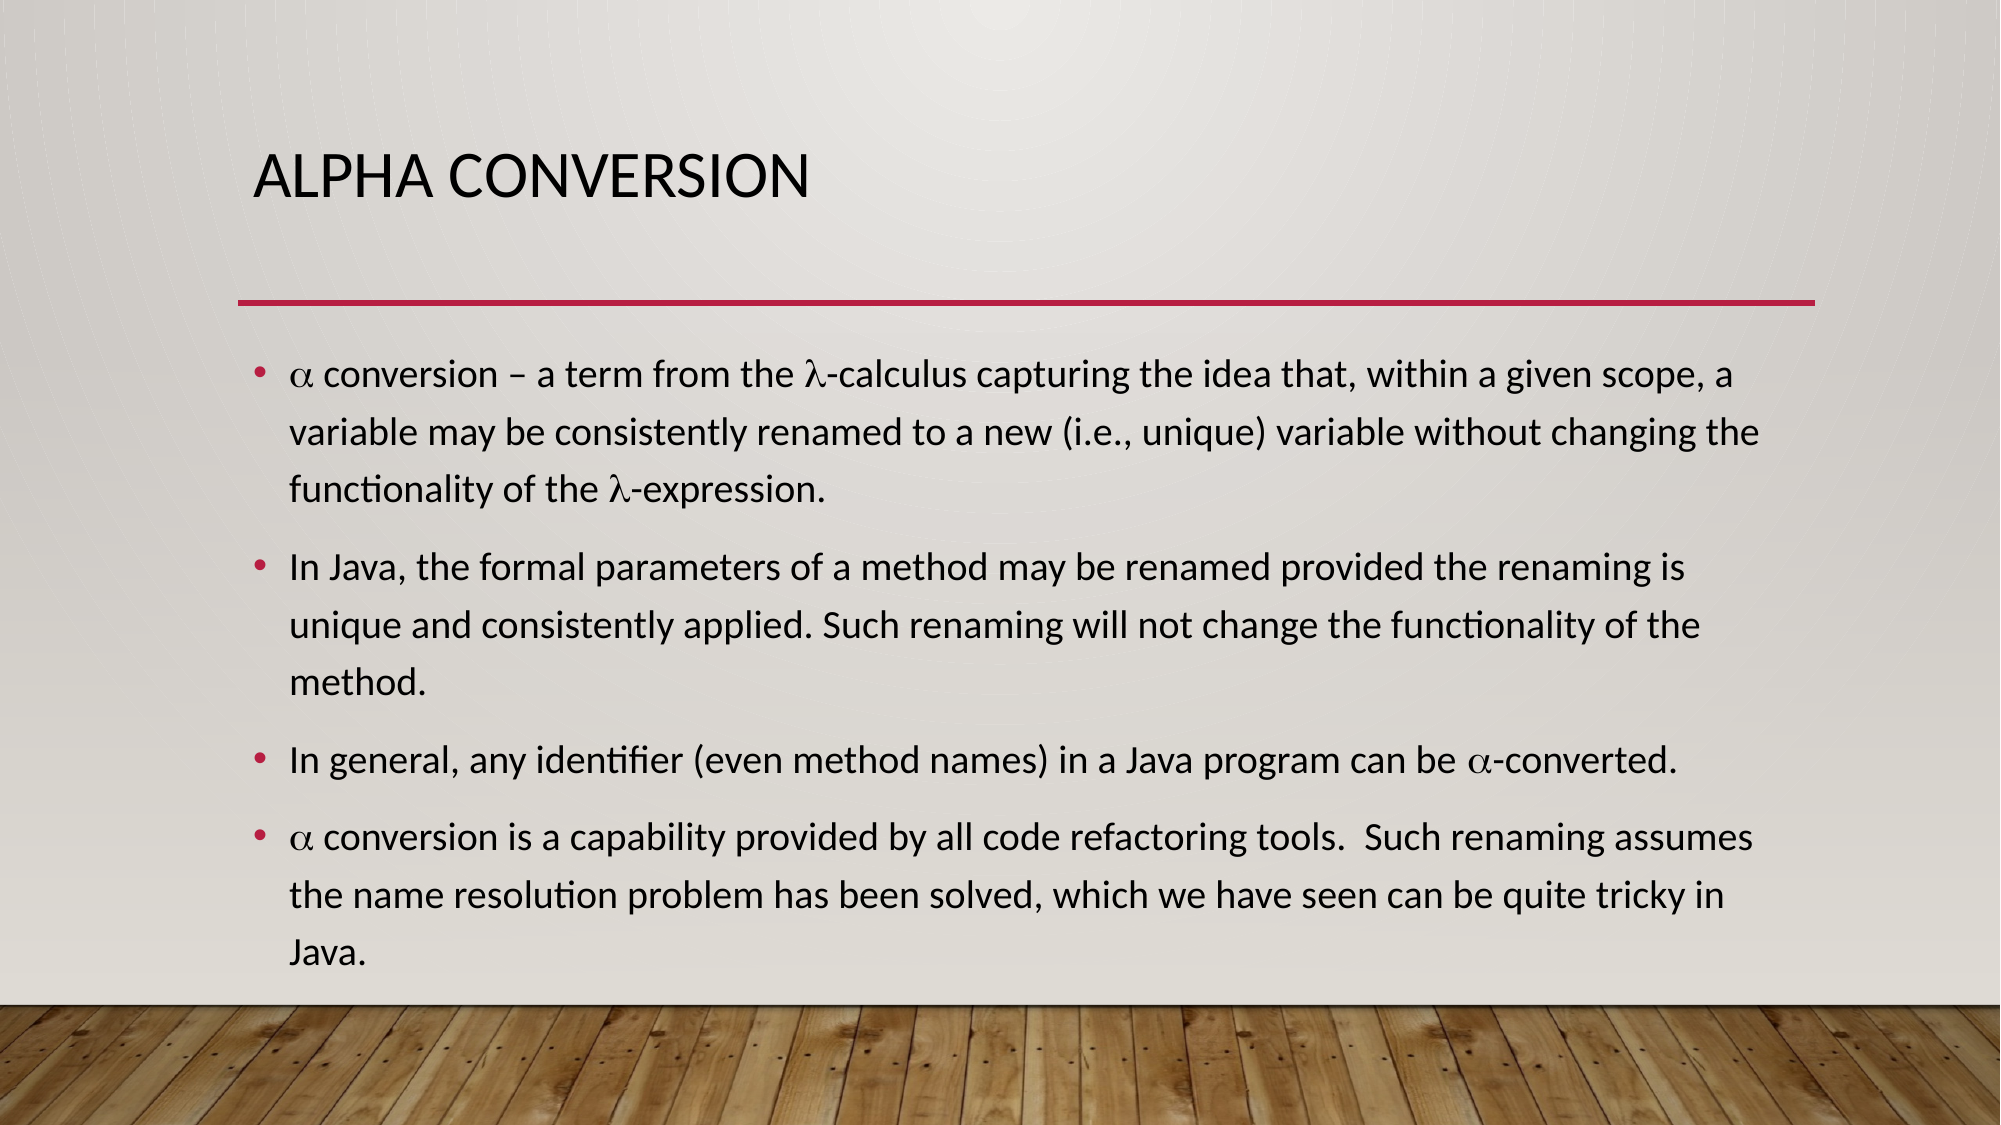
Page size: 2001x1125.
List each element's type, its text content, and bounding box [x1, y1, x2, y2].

title Alpha conversion [238, 131, 1814, 305]
picture [0, 1005, 2000, 1125]
list  conversion – a term from the -calculus capturing the idea that, within a given scope, a variable may be consistently renamed to a new (i.e., unique) variable without changing the functionality of the -expression. In Java, the formal parameters of a method may be renamed provided the renaming is unique and consistently applied. Such renaming will not change the functionality of the method. In general, any identifier (even method names) in a Java program can be -converted.  conversion is a capability provided by all code refactoring tools. Such renaming assumes the name resolution problem has been solved, which we have seen can be quite tricky in Java. [238, 330, 1814, 987]
